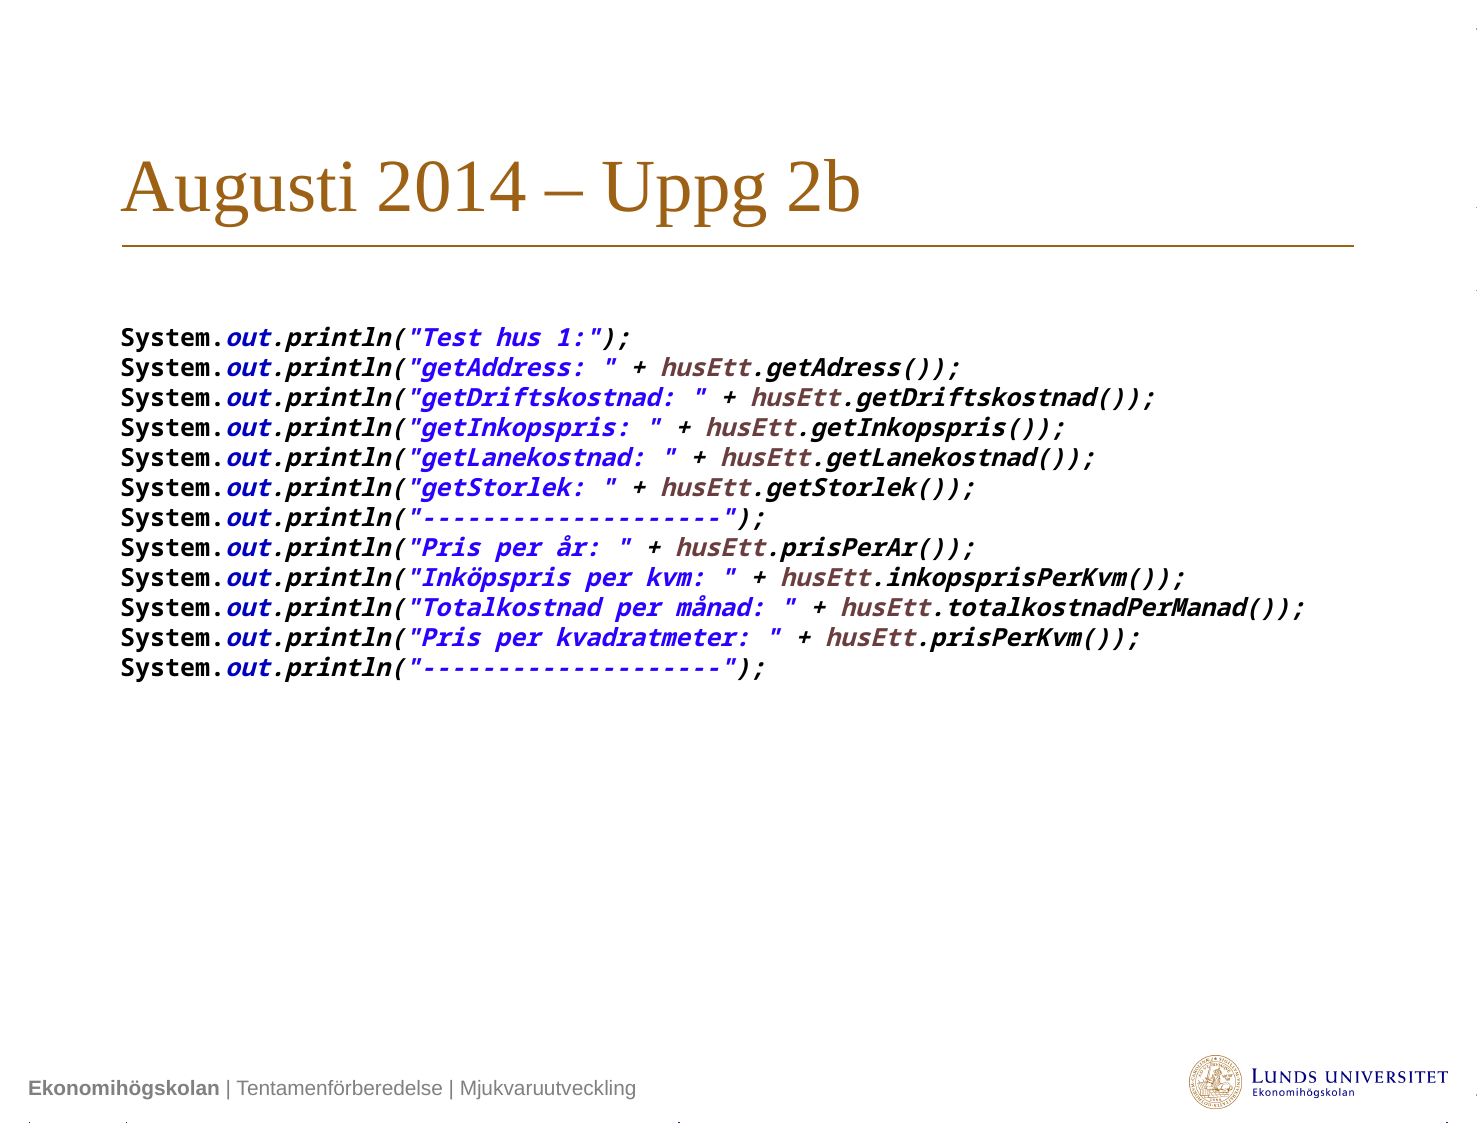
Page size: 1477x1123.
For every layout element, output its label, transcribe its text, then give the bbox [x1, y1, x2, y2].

picture [1189, 1055, 1448, 1109]
title Augusti 2014 – Uppg 2b [105, 46, 1354, 234]
text_box System.out.println("Test hus 1:"); System.out.println("getAddress: " + husEtt.getAdress()); System.out.println("getDriftskostnad: " + husEtt.getDriftskostnad()); System.out.println("getInkopspris: " + husEtt.getInkopspris()); System.out.println("getLanekostnad: " + husEtt.getLanekostnad()); System.out.println("getStorlek: " + husEtt.getStorlek()); System.out.println("--------------------"); System.out.println("Pris per år: " + husEtt.prisPerAr()); System.out.println("Inköpspris per kvm: " + husEtt.inkopsprisPerKvm()); System.out.println("Totalkostnad per månad: " + husEtt.totalkostnadPerManad()); System.out.println("Pris per kvadratmeter: " + husEtt.prisPerKvm()); System.out.println("--------------------"); [105, 284, 1424, 689]
